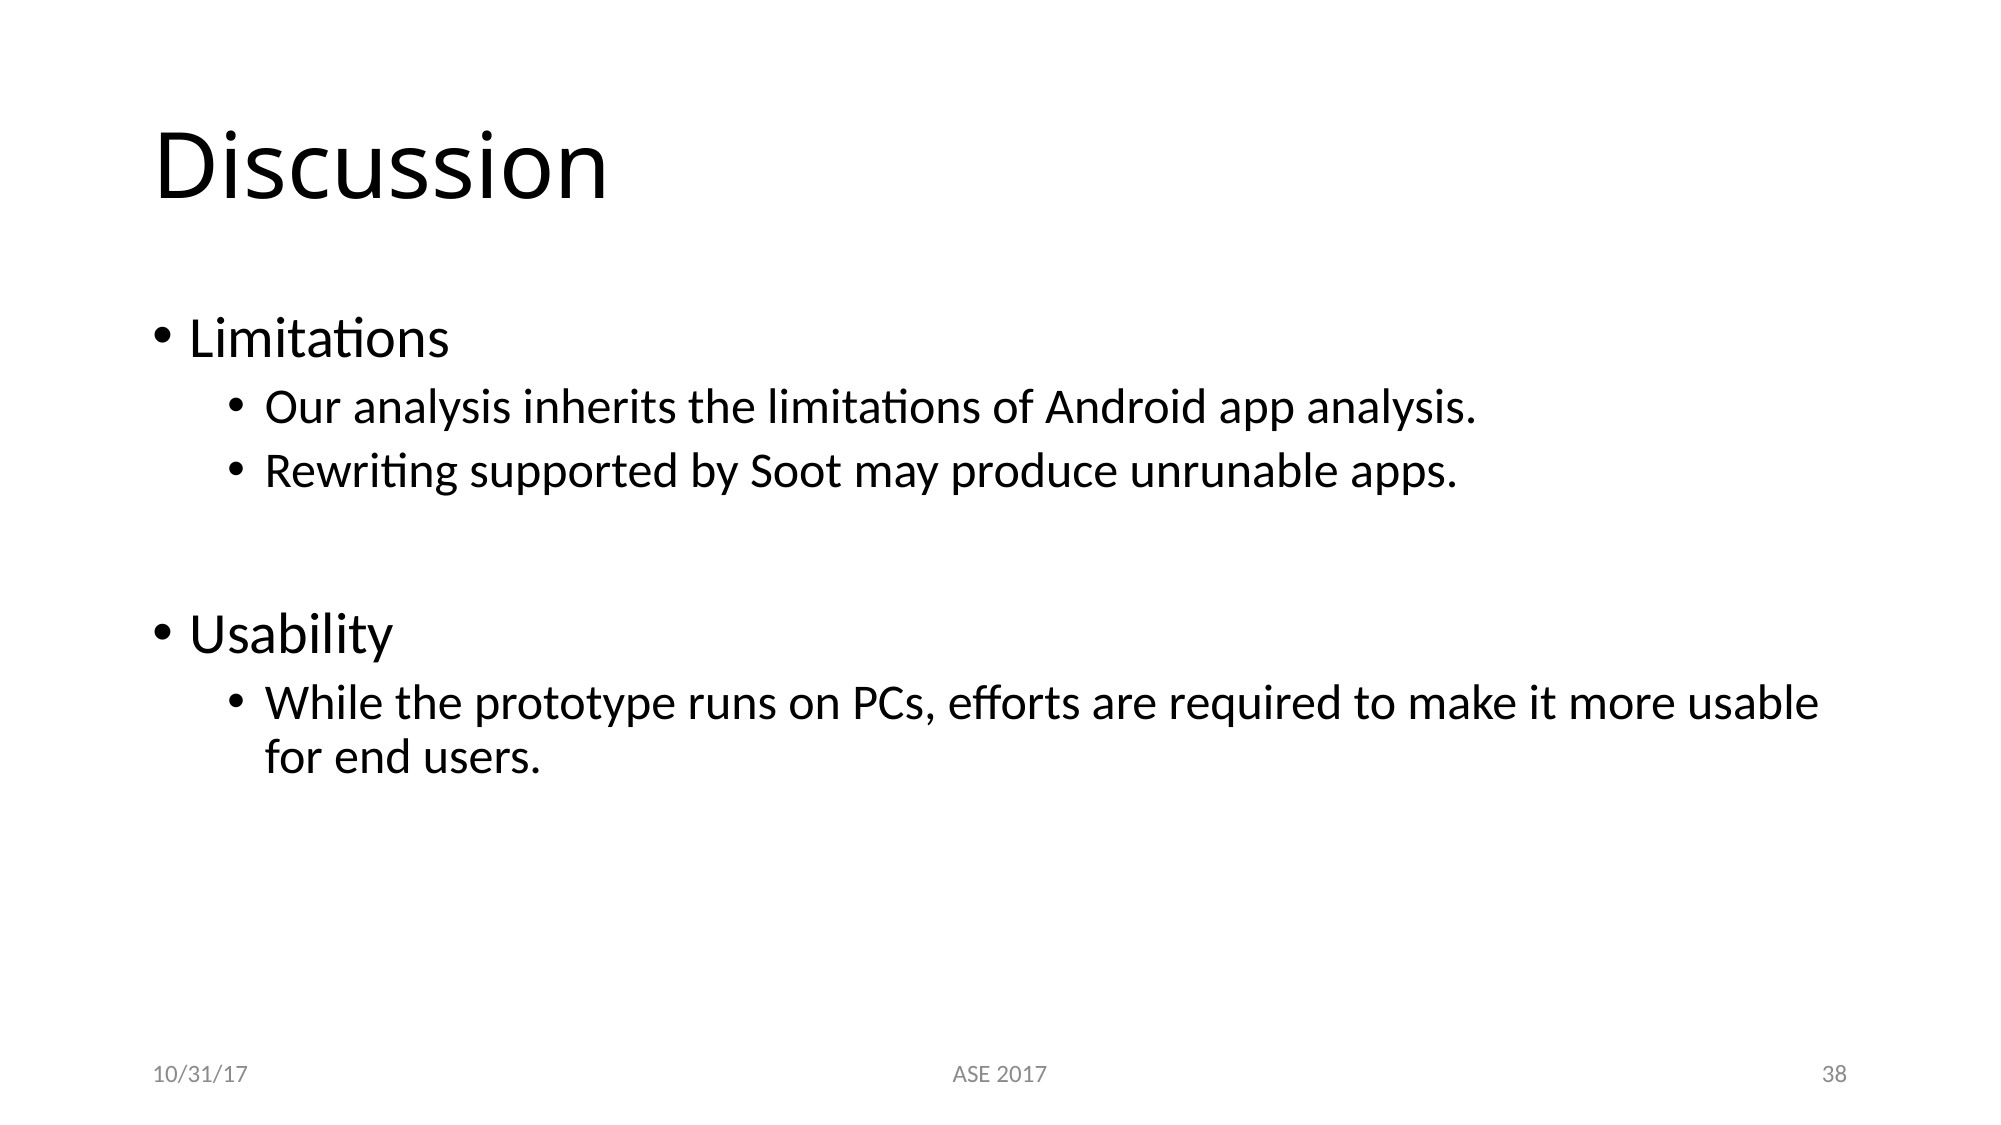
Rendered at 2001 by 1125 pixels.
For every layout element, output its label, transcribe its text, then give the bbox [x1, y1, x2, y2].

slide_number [137, 1042, 588, 1103]
footer ASE 2017 [662, 1042, 1338, 1103]
slide_number 37 [1412, 1042, 1863, 1103]
title Discussion [137, 59, 1863, 278]
list Limitations Our analysis inherits the limitations of Android app analysis. Rewriting supported by Soot may produce unrunable apps. Usability While the prototype runs on PCs, efforts are required to make it more usable for end users. [137, 299, 1863, 1014]
